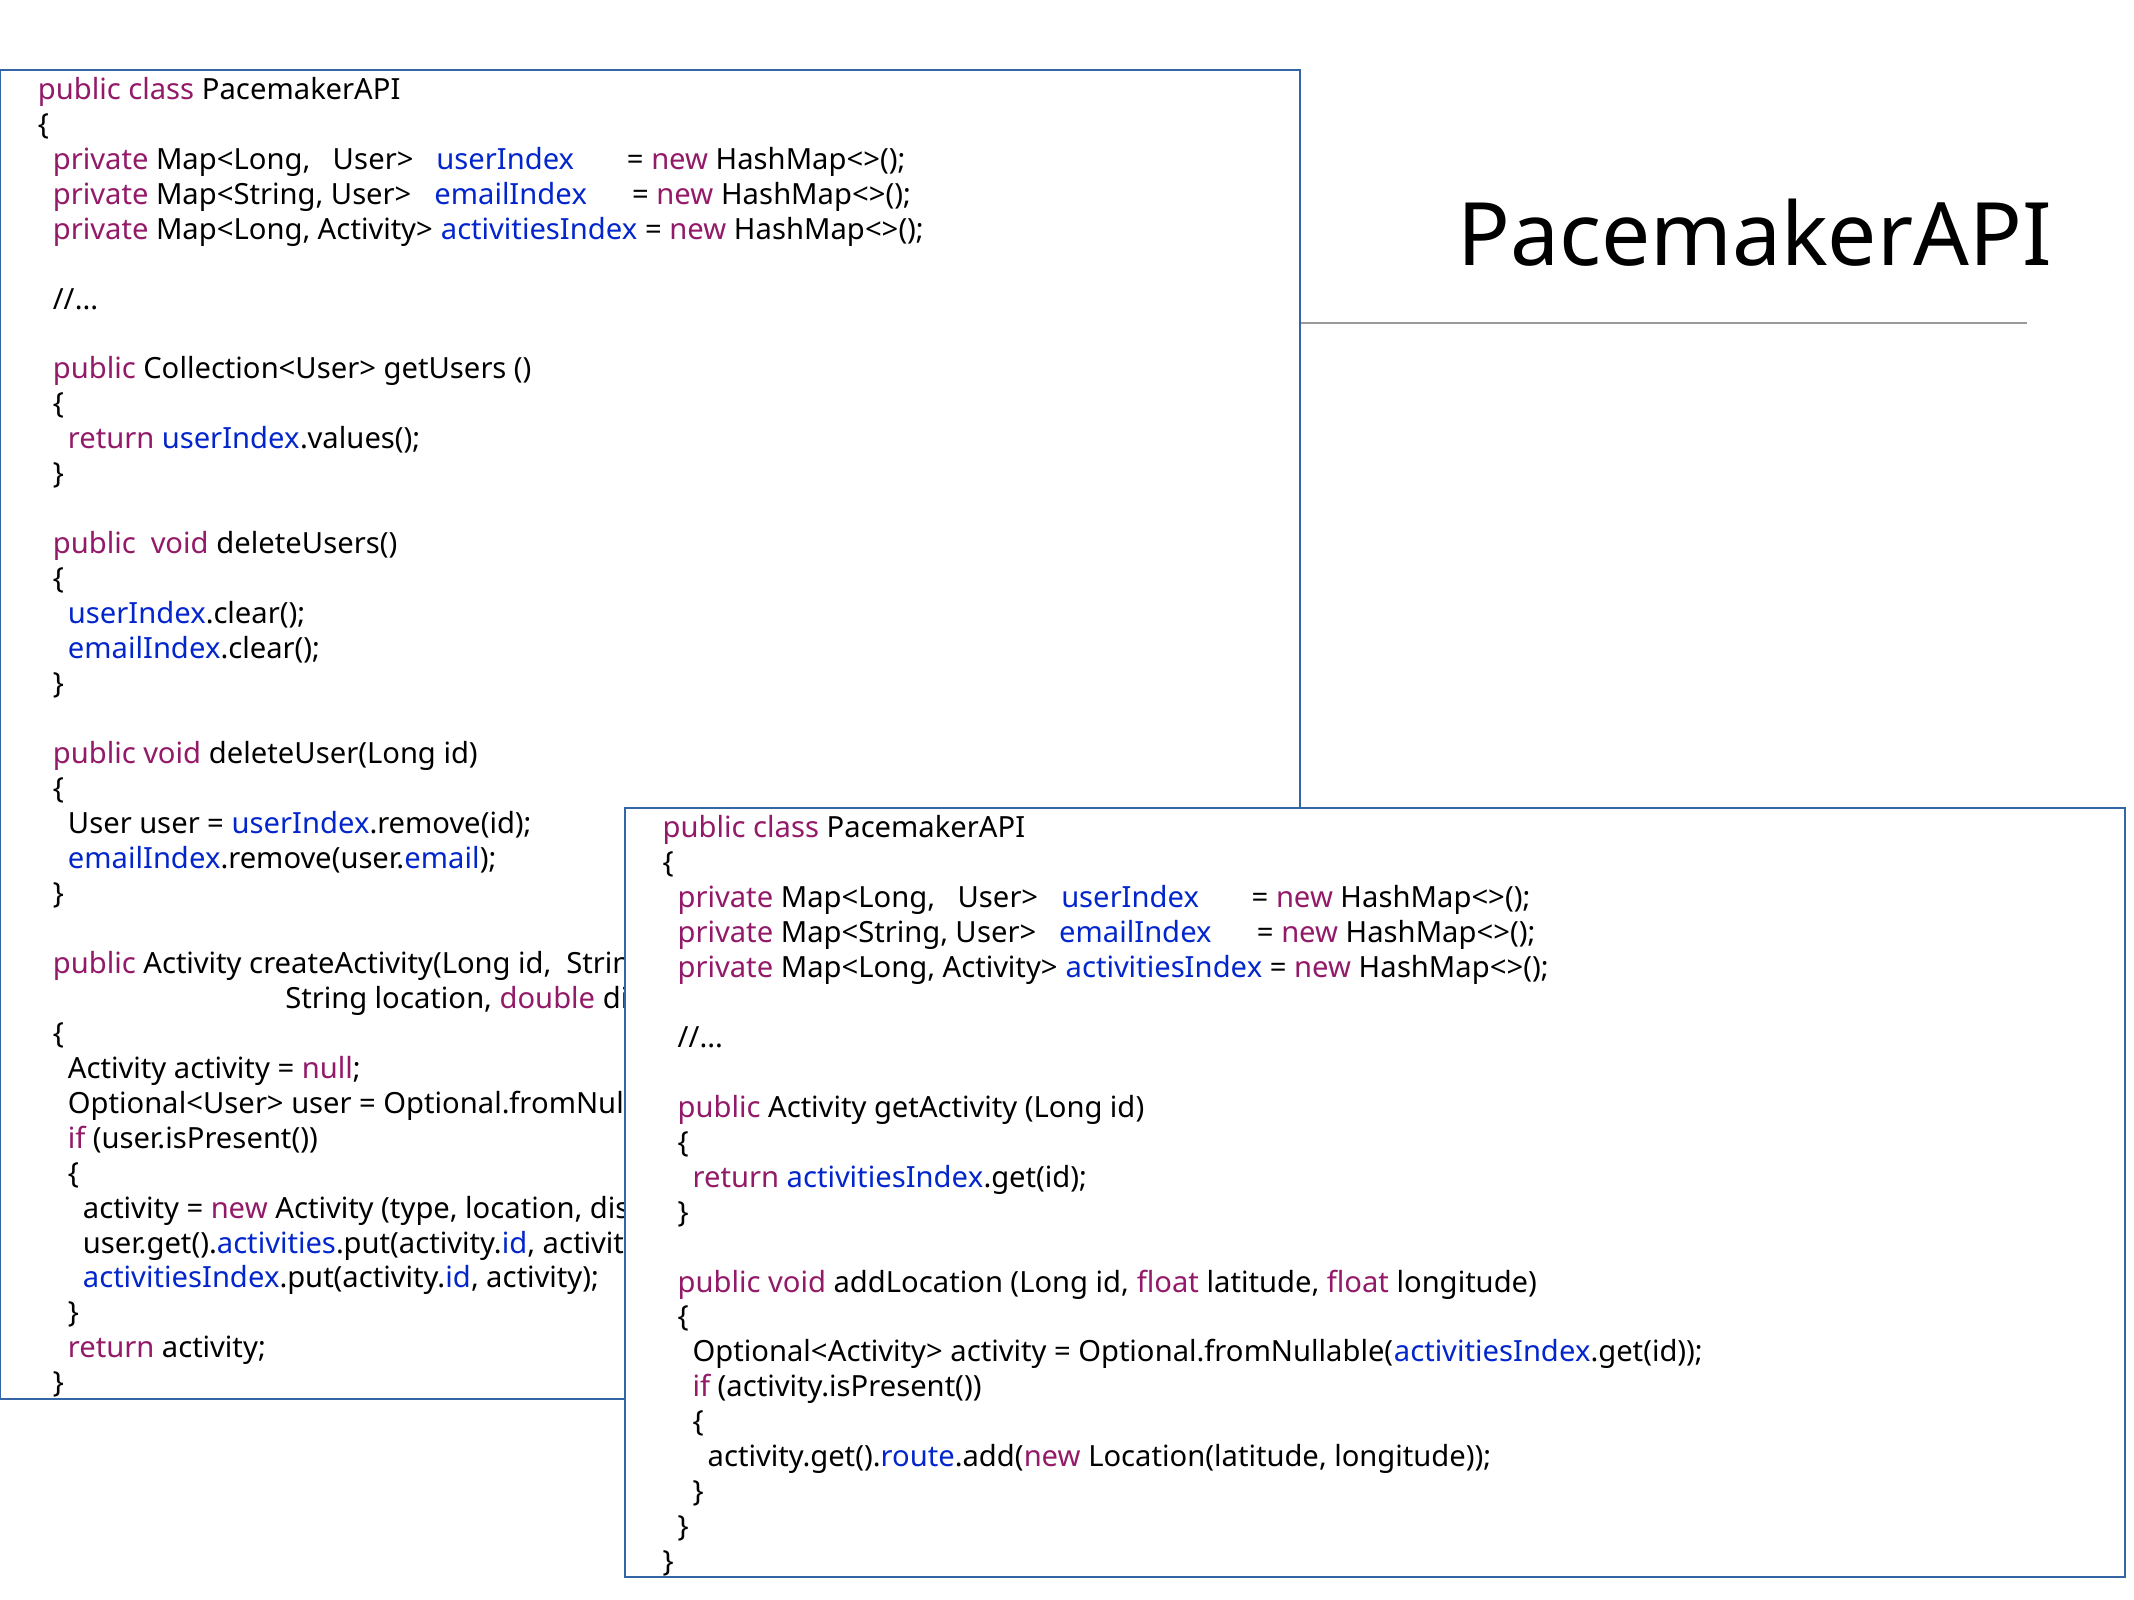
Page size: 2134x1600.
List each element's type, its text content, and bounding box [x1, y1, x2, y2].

text_box public class PacemakerAPI { private Map<Long, User> userIndex = new HashMap<>(); private Map<String, User> emailIndex = new HashMap<>(); private Map<Long, Activity> activitiesIndex = new HashMap<>(); //... public Activity getActivity (Long id) { return activitiesIndex.get(id); } public void addLocation (Long id, float latitude, float longitude) { Optional<Activity> activity = Optional.fromNullable(activitiesIndex.get(id)); if (activity.isPresent()) { activity.get().route.add(new Location(latitude, longitude)); } } } [625, 808, 2126, 1578]
text_box public class PacemakerAPI { private Map<Long, User> userIndex = new HashMap<>(); private Map<String, User> emailIndex = new HashMap<>(); private Map<Long, Activity> activitiesIndex = new HashMap<>(); //... public Collection<User> getUsers () { return userIndex.values(); } public void deleteUsers() { userIndex.clear(); emailIndex.clear(); } public void deleteUser(Long id) { User user = userIndex.remove(id); emailIndex.remove(user.email); } public Activity createActivity(Long id, String type, String location, double distance) { Activity activity = null; Optional<User> user = Optional.fromNullable(userIndex.get(id)); if (user.isPresent()) { activity = new Activity (type, location, distance); user.get().activities.put(activity.id, activity); activitiesIndex.put(activity.id, activity); } return activity; } [0, 70, 1300, 1399]
title PacemakerAPI [1420, 53, 2053, 284]
